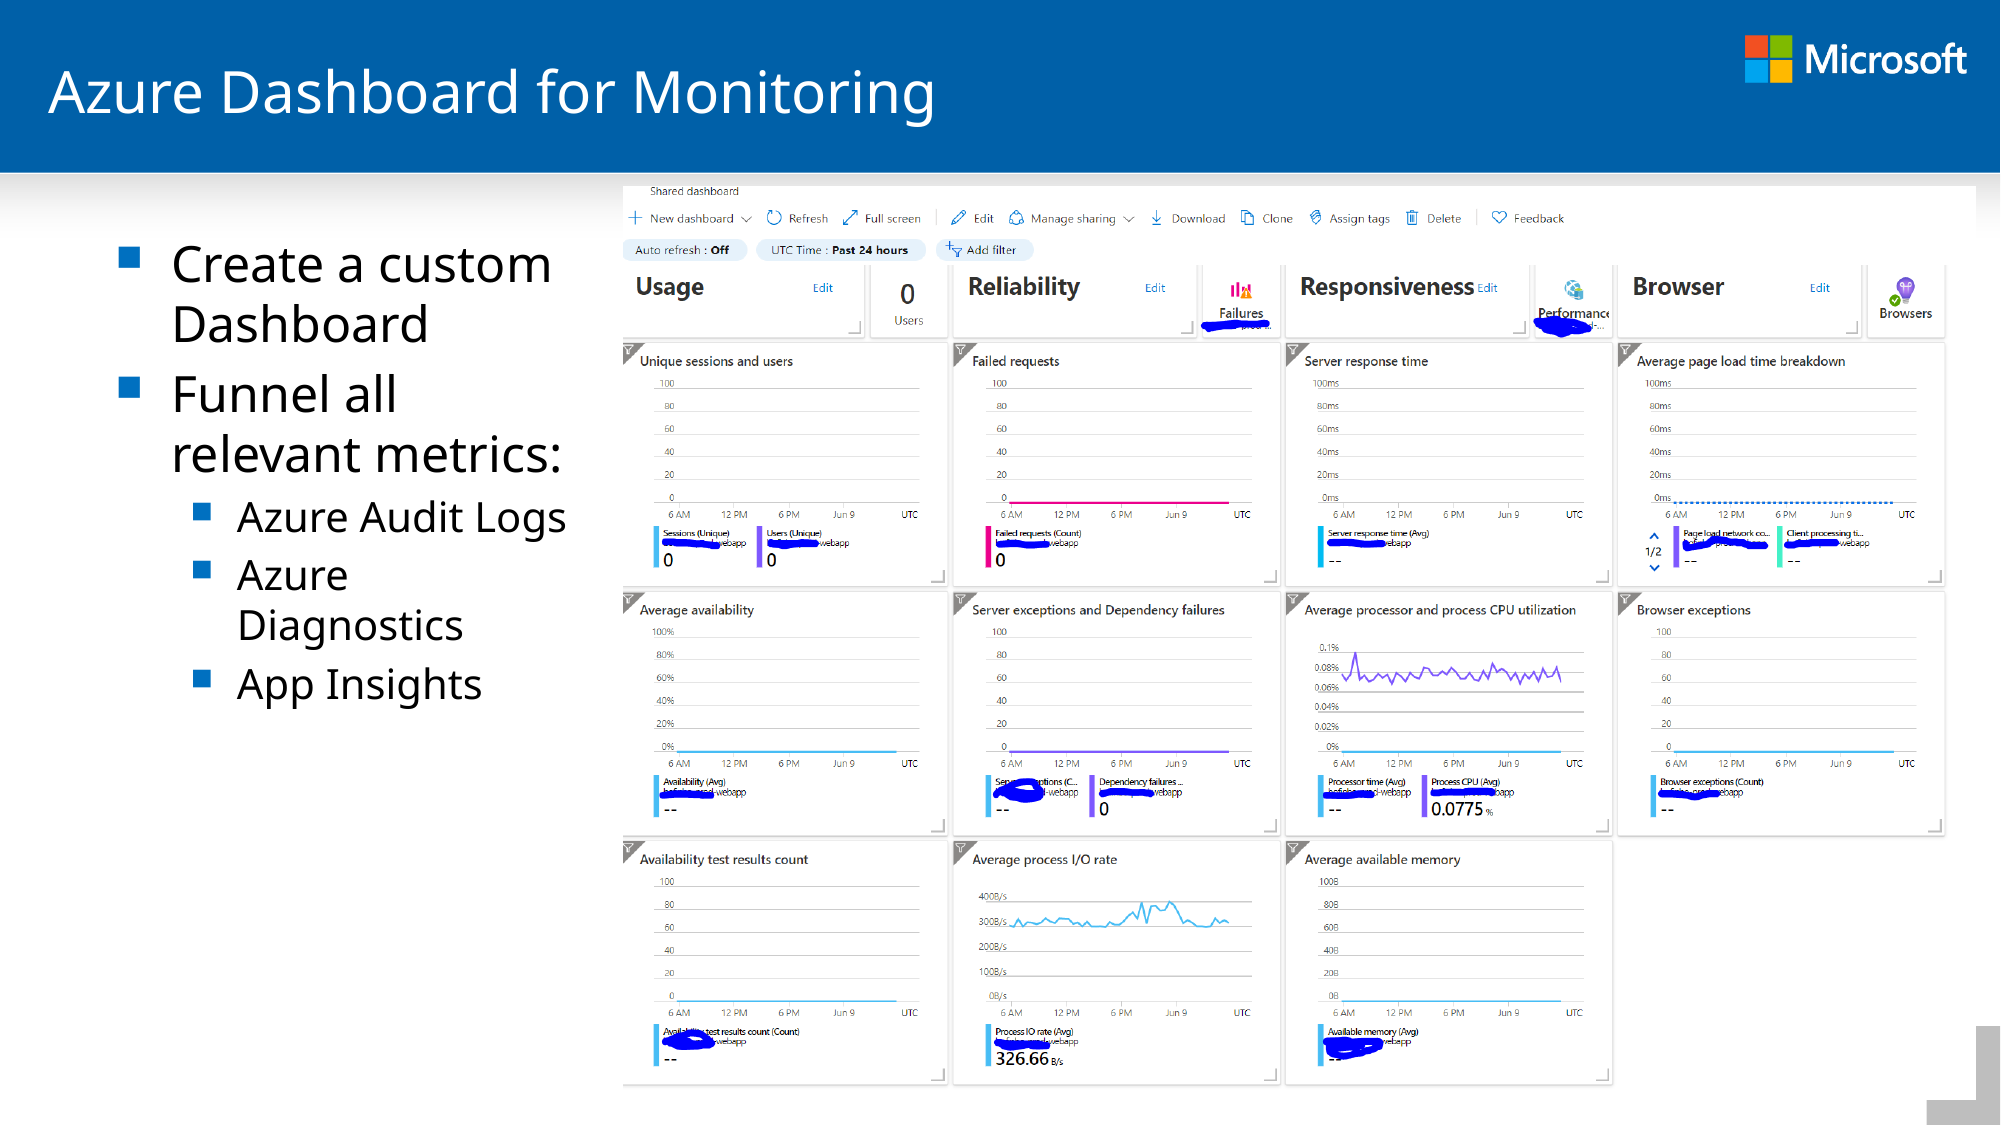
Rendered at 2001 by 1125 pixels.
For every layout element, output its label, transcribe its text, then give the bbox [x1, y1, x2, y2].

title Azure Dashboard for Monitoring [33, 24, 1736, 156]
picture [623, 186, 1976, 1101]
list Create a custom Dashboard Funnel all relevant metrics: Azure Audit Logs Azure Diagnostics App Insights [99, 224, 588, 1125]
picture [1714, 6, 1997, 111]
